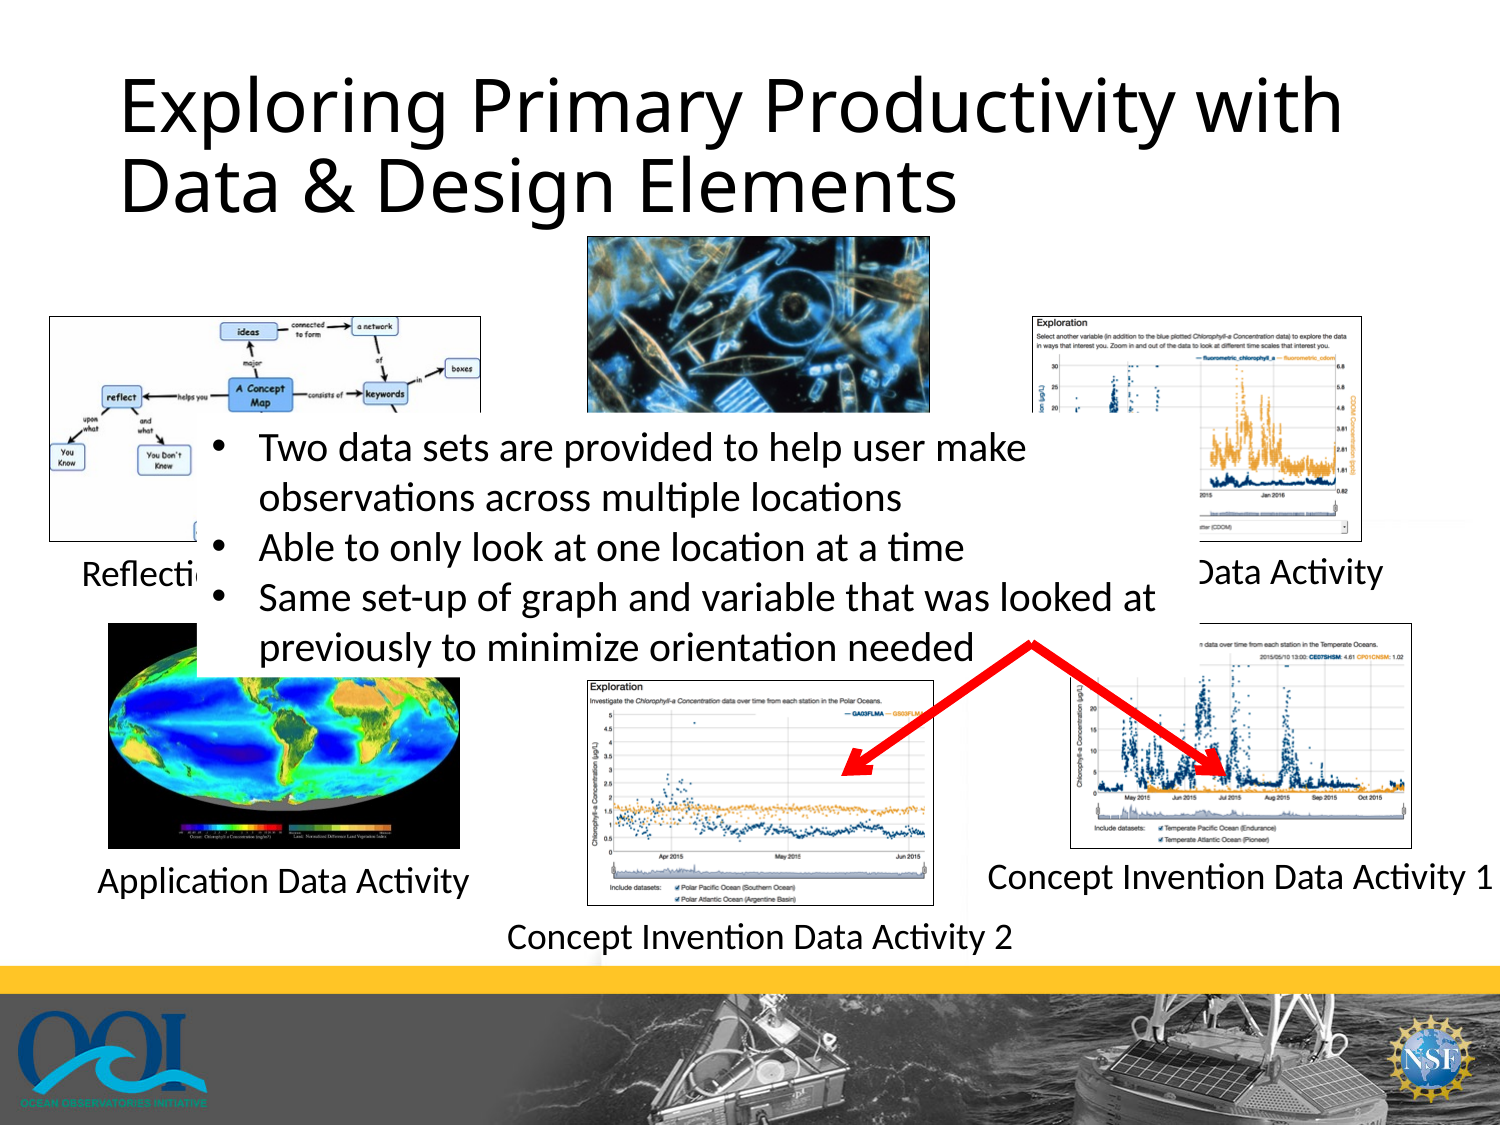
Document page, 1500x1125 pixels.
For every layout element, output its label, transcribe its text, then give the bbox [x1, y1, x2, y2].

text_box Concept Invention Data Activity 2 [492, 904, 1029, 965]
text_box Concept Invention Data Activity 1 [972, 844, 1500, 905]
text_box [841, 643, 1032, 777]
text_box Two data sets are provided to help user make observations across multiple locations Able to only look at one location at a time Same set-up of graph and variable that was looked at previously to minimize orientation needed [196, 412, 1200, 678]
text_box Application Data Activity [82, 848, 486, 909]
picture [0, 0, 1500, 1125]
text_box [1032, 643, 1227, 777]
title Exploring Primary Productivity with Data & Design Elements [103, 59, 1500, 237]
text_box Exploration Data Activity [1200, 539, 1399, 600]
text_box Reflection Concept Map [66, 542, 196, 602]
